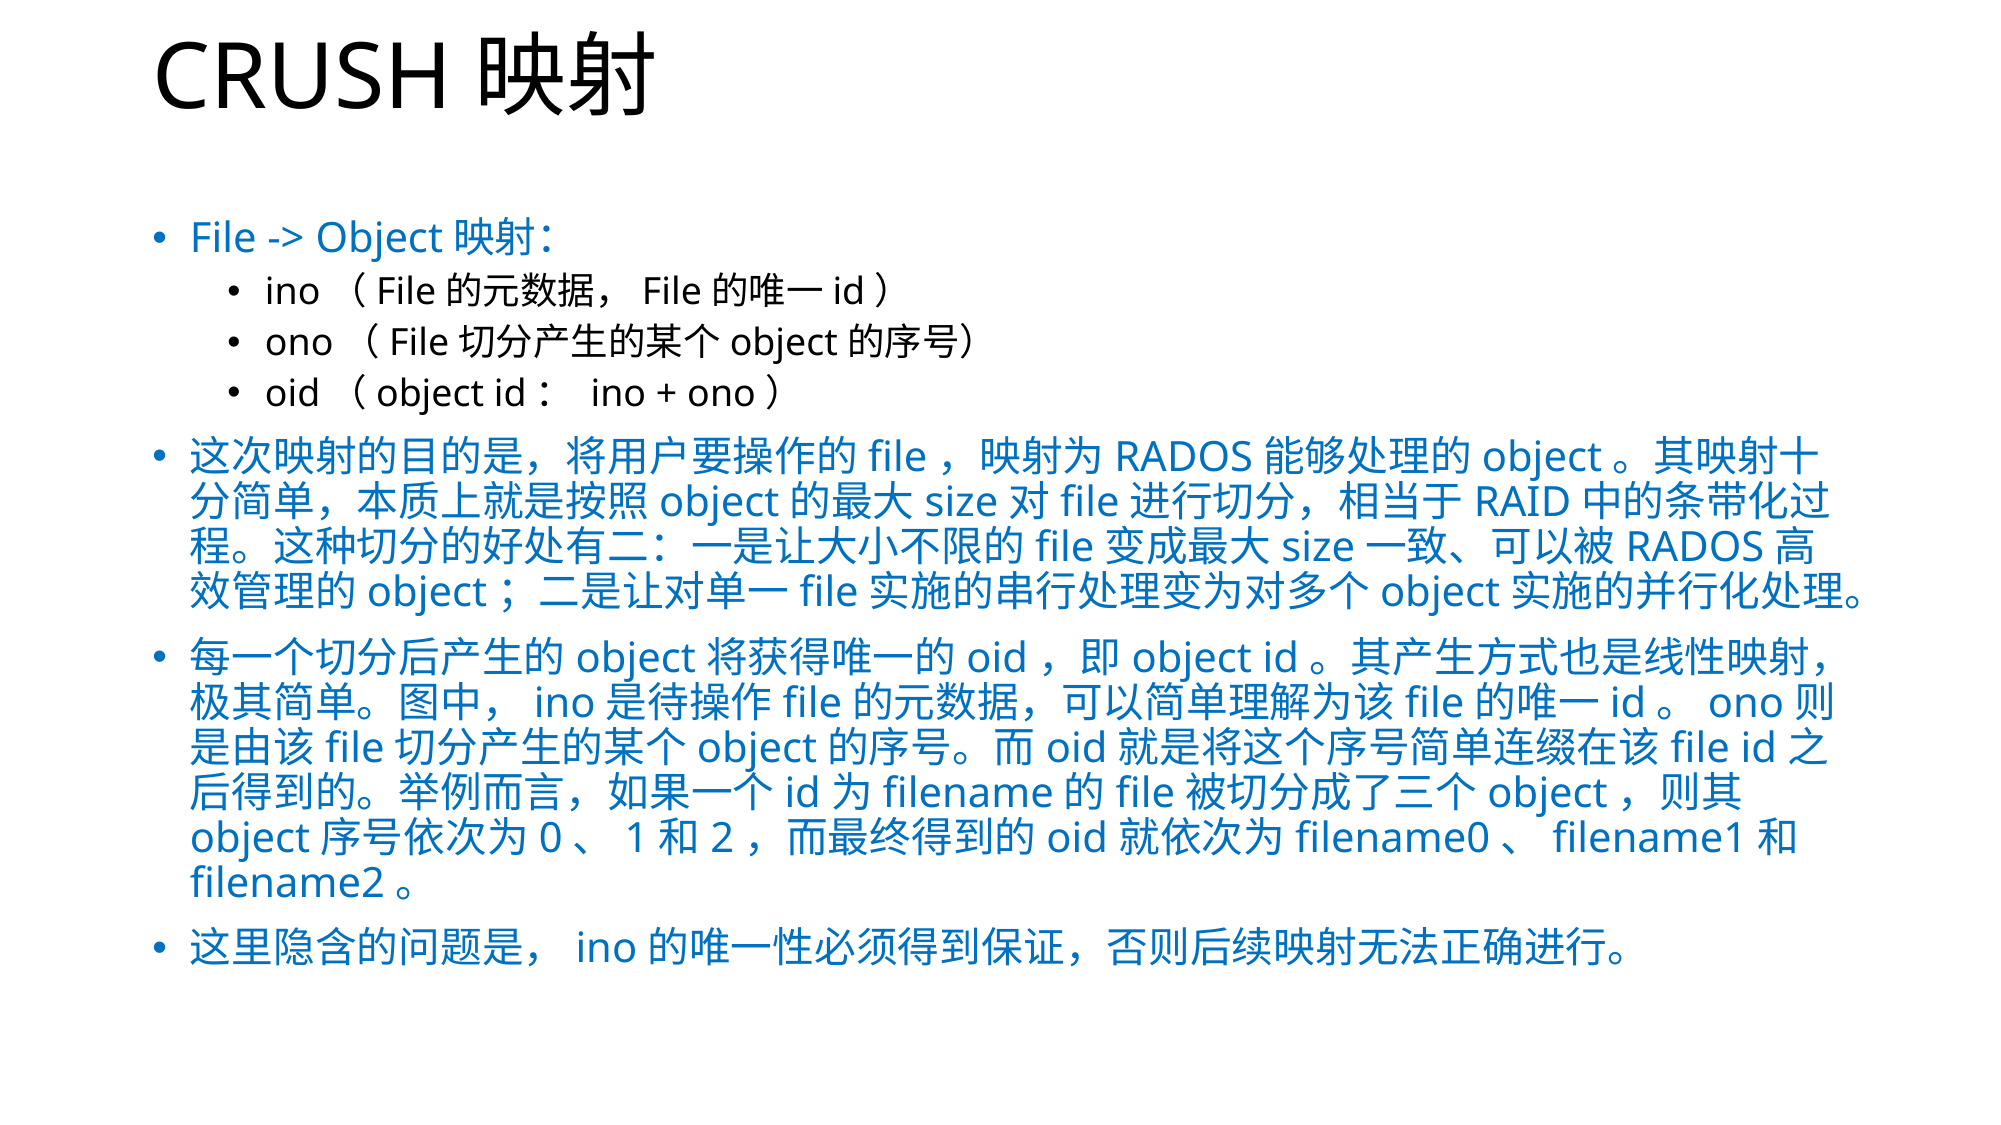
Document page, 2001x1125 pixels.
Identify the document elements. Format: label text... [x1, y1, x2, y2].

list File -> Object映射： ino（File的元数据，File的唯一id） ono（File切分产生的某个object的序号） oid（object id： ino + ono） 这次映射的目的是，将用户要操作的file，映射为RADOS能够处理的object。其映射十分简单，本质上就是按照object的最大size对file进行切分，相当于RAID中的条带化过程。这种切分的好处有二：一是让大小不限的file变成最大size一致、可以被RADOS高效管理的object；二是让对单一file实施的串行处理变为对多个object实施的并行化处理。 每一个切分后产生的object将获得唯一的oid，即object id。其产生方式也是线性映射，极其简单。图中，ino是待操作file的元数据，可以简单理解为该file的唯一id。ono则是由该file切分产生的某个object的序号。而oid就是将这个序号简单连缀在该file id之后得到的。举例而言，如果一个id为filename的file被切分成了三个object，则其object序号依次为0、1和2，而最终得到的oid就依次为filename0、filename1和filename2。 这里隐含的问题是，ino的唯一性必须得到保证，否则后续映射无法正确进行。 [137, 209, 1863, 924]
title CRUSH映射 [137, 0, 1863, 159]
